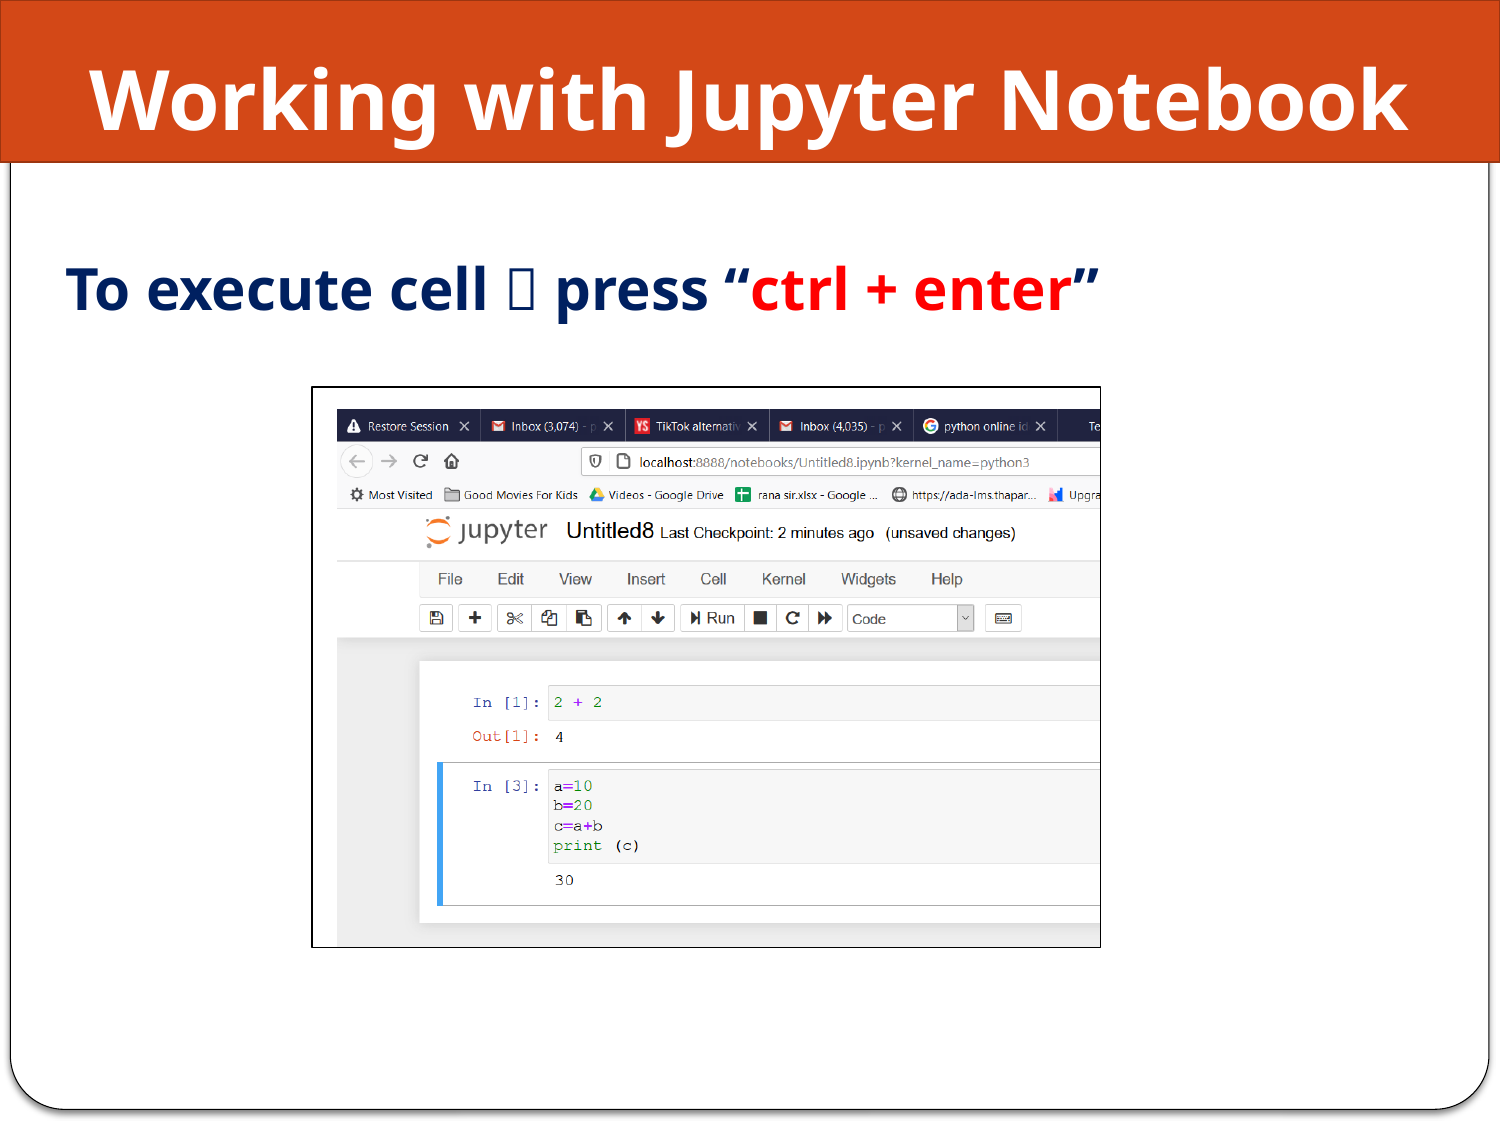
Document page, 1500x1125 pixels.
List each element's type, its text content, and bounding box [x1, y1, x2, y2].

picture [312, 387, 1101, 948]
title Working with Jupyter Notebook [0, 0, 1500, 163]
list To execute cell  press “ctrl + enter” [50, 162, 1438, 1125]
